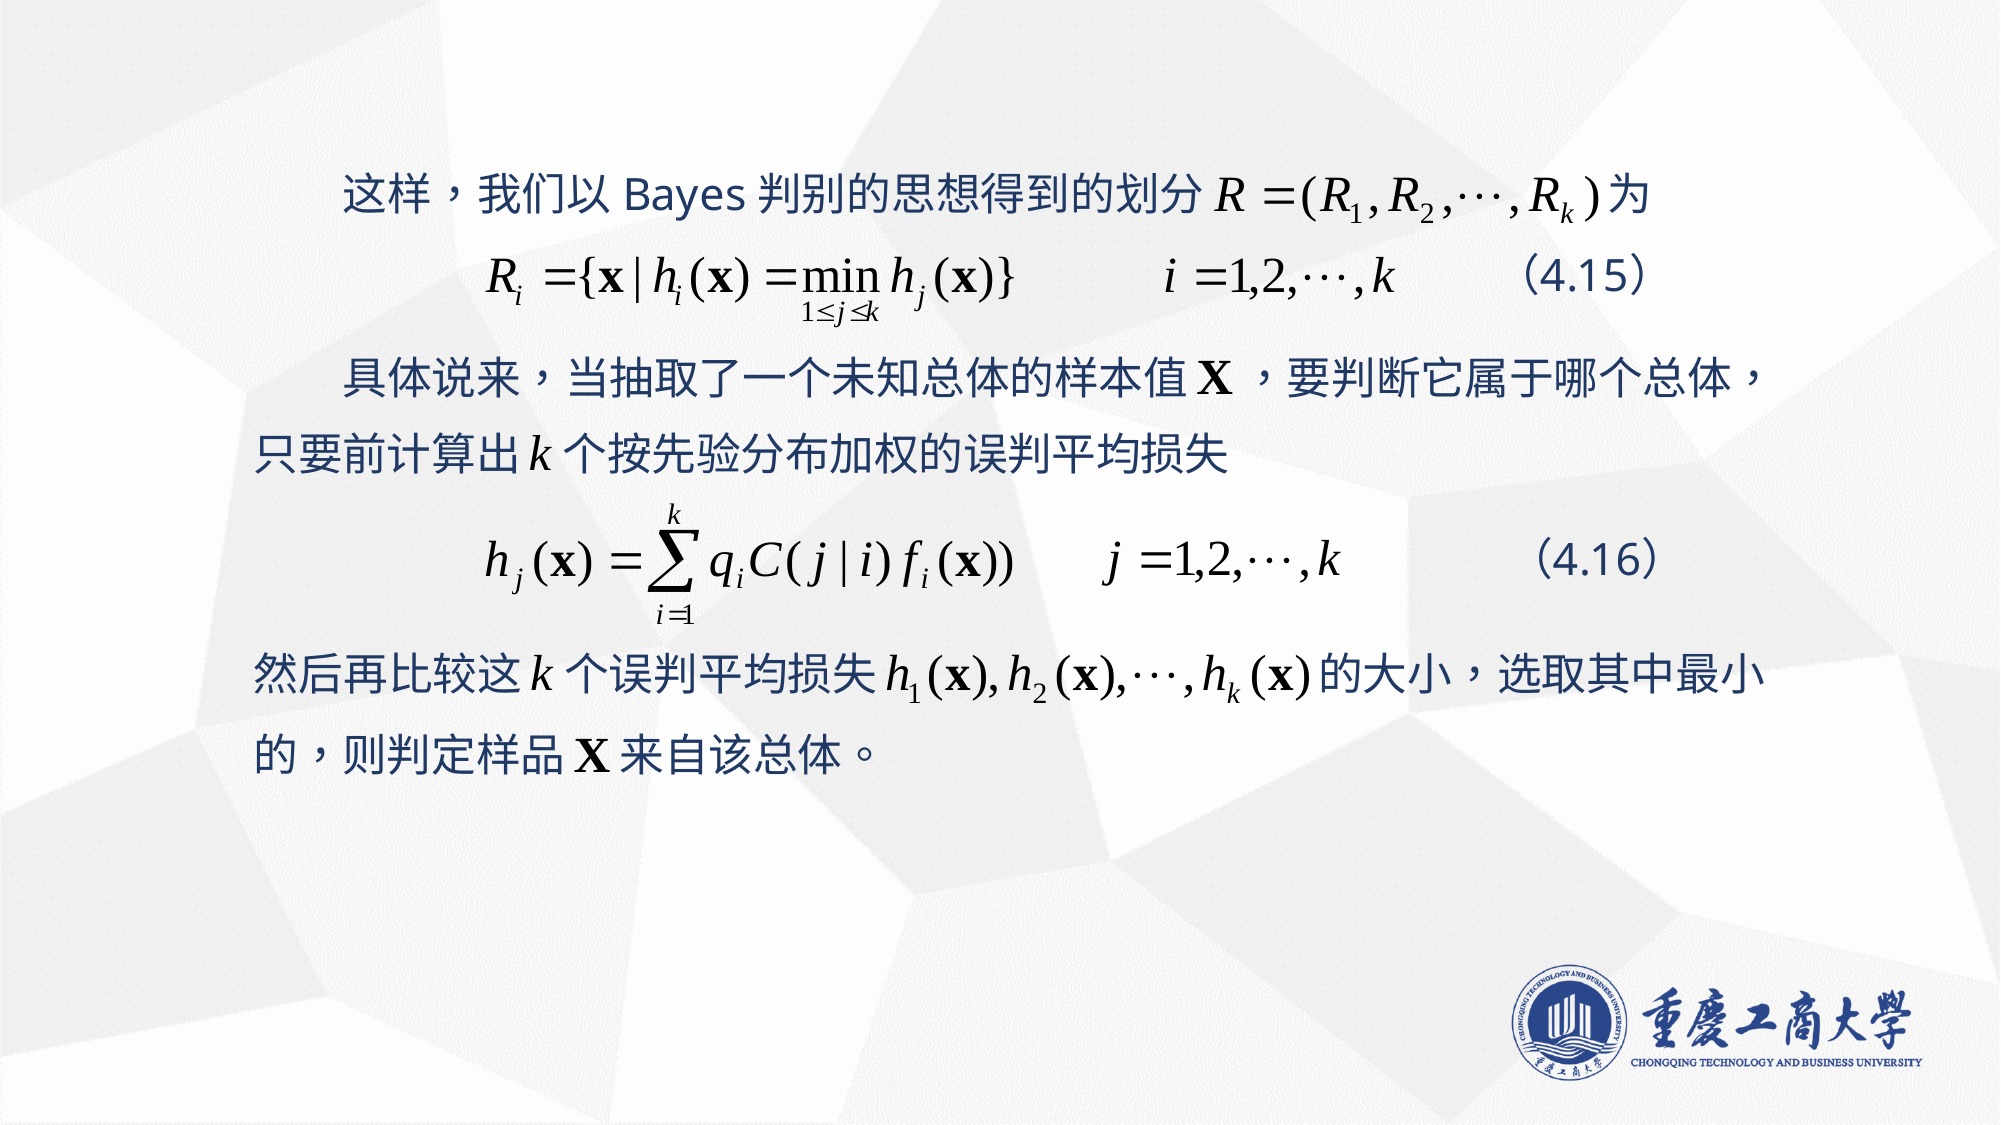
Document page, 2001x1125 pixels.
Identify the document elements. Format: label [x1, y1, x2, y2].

text_box [253, 155, 1838, 923]
picture [0, 0, 2001, 1125]
